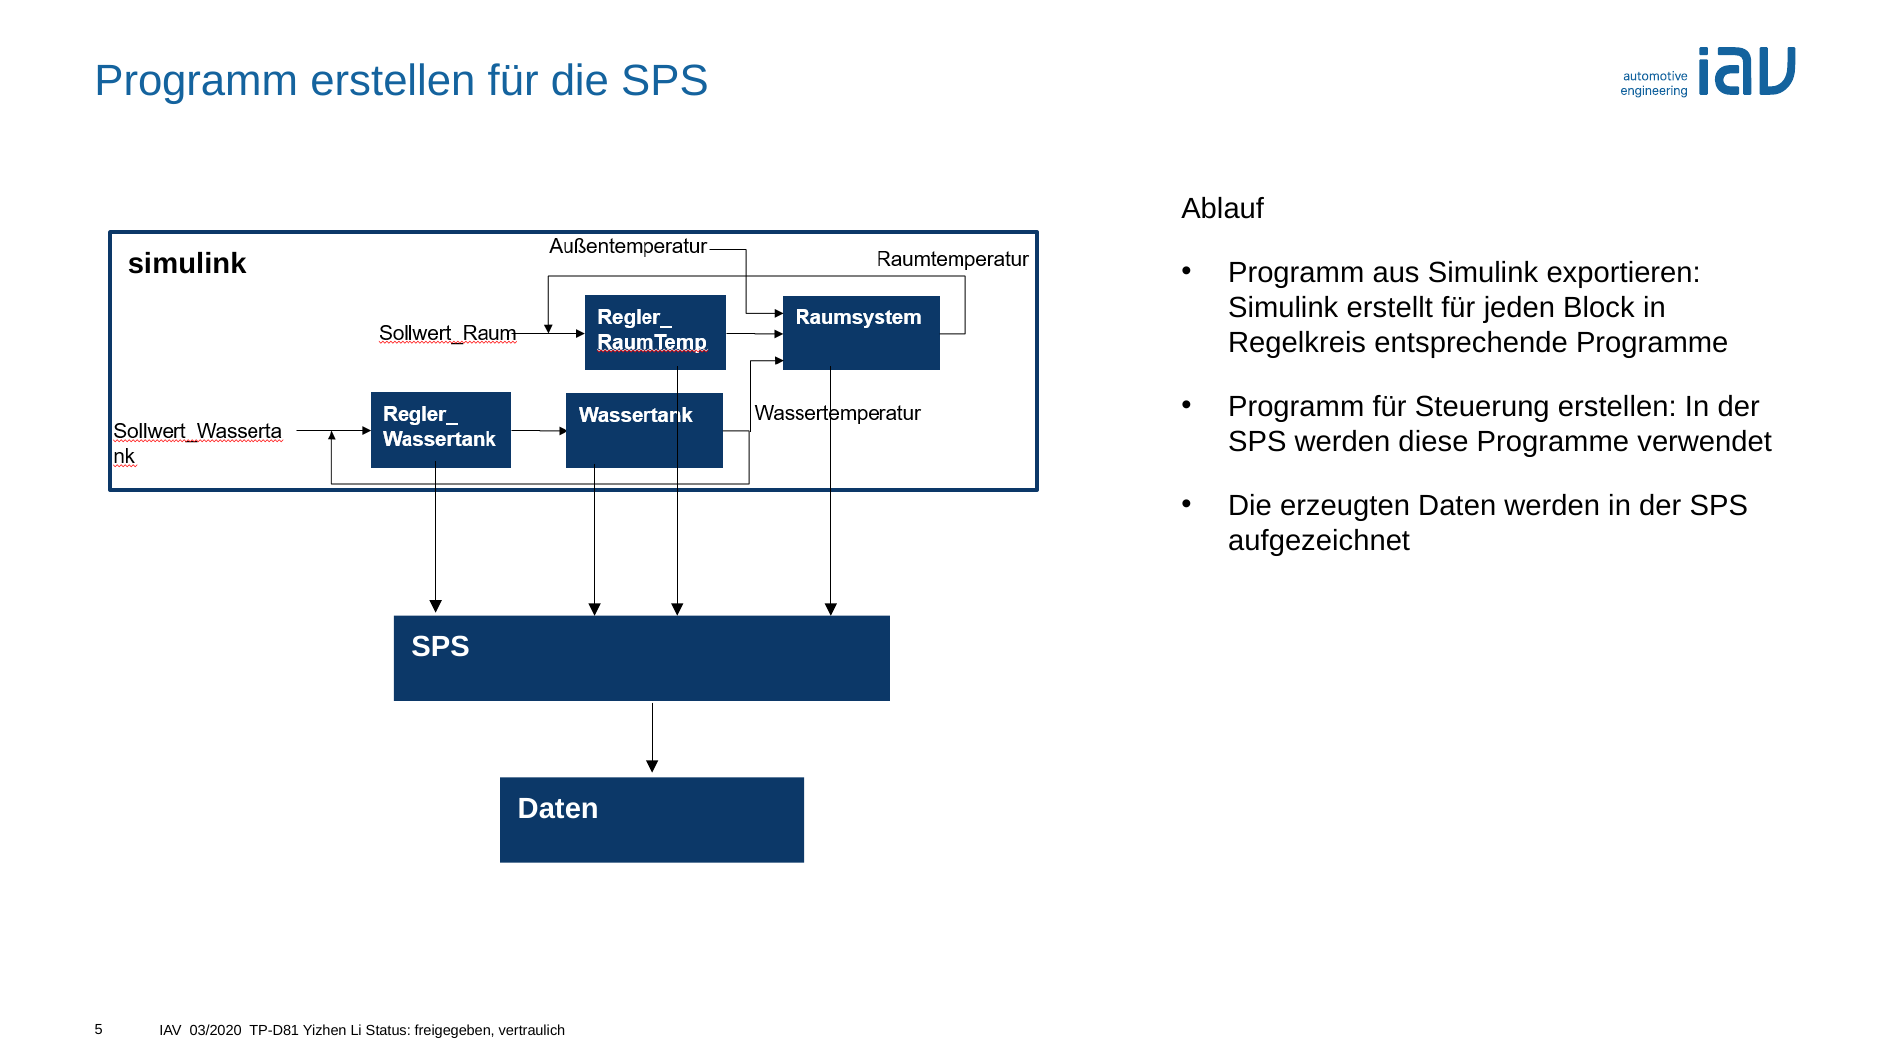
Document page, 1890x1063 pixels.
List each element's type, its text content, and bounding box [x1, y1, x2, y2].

list Ablauf Programm aus Simulink exportieren: Simulink erstellt für jeden Block in Regelkreis entsprechende Programme Programm für Steuerung erstellen: In der SPS werden diese Programme verwendet Die erzeugten Daten werden in der SPS aufgezeichnet [1181, 189, 1796, 650]
text_box Daten [498, 775, 806, 865]
title Programm erstellen für die SPS [94, 47, 1512, 106]
slide_number 5 [94, 1015, 154, 1063]
text_box SPS [392, 614, 892, 703]
footer IAV 03/2020 TP-D81 Yizhen Li Status: freigegeben, vertraulich [159, 1015, 1134, 1063]
text_box simulink [108, 230, 1039, 236]
picture [95, 236, 1038, 494]
